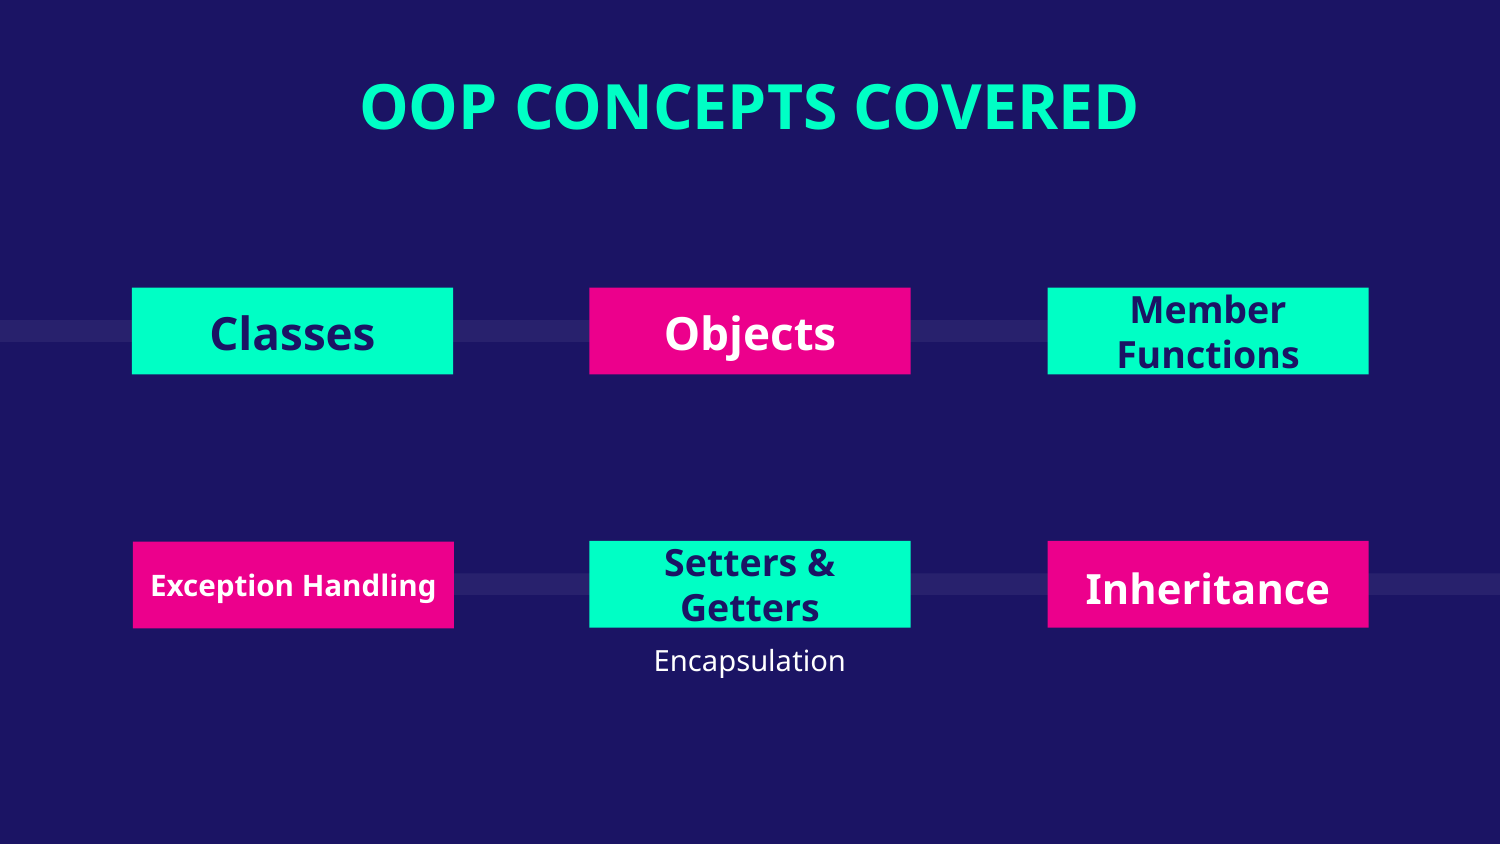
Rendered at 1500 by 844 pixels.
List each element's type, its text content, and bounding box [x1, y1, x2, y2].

title Objects [589, 287, 911, 375]
title Member Functions [1047, 287, 1369, 375]
title Classes [131, 287, 454, 375]
title Exception Handling [132, 541, 454, 629]
title Setters & Getters [589, 540, 911, 628]
title Inheritance [1047, 540, 1369, 628]
title OOP CONCEPTS COVERED [209, 52, 1291, 162]
subtitle Encapsulation [594, 628, 906, 737]
